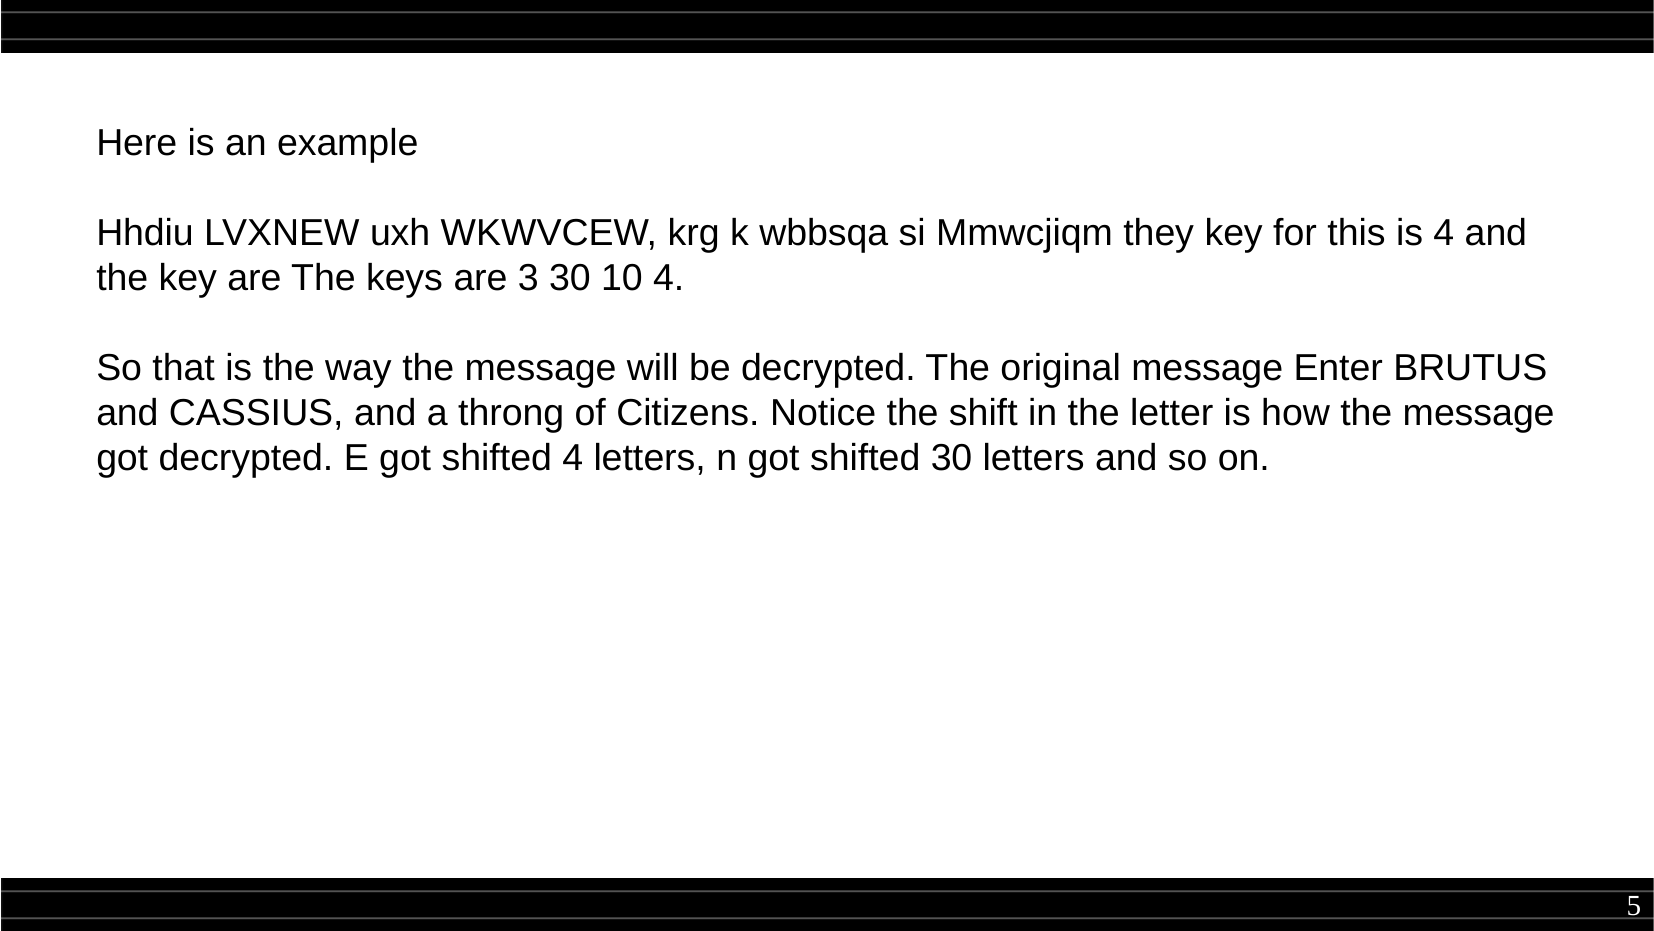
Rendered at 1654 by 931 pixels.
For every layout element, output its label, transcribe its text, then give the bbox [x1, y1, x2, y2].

picture [1, 0, 1654, 53]
picture [1, 878, 1654, 931]
text_box Here is an example Hhdiu LVXNEW uxh WKWVCEW, krg k wbbsqa si Mmwcjiqm they key for this is 4 and the key are The keys are 3 30 10 4. So that is the way the message will be decrypted. The original message Enter BRUTUS and CASSIUS, and a throng of Citizens. Notice the shift in the letter is how the message got decrypted. E got shifted 4 letters, n got shifted 30 letters and so on. [81, 110, 1592, 490]
